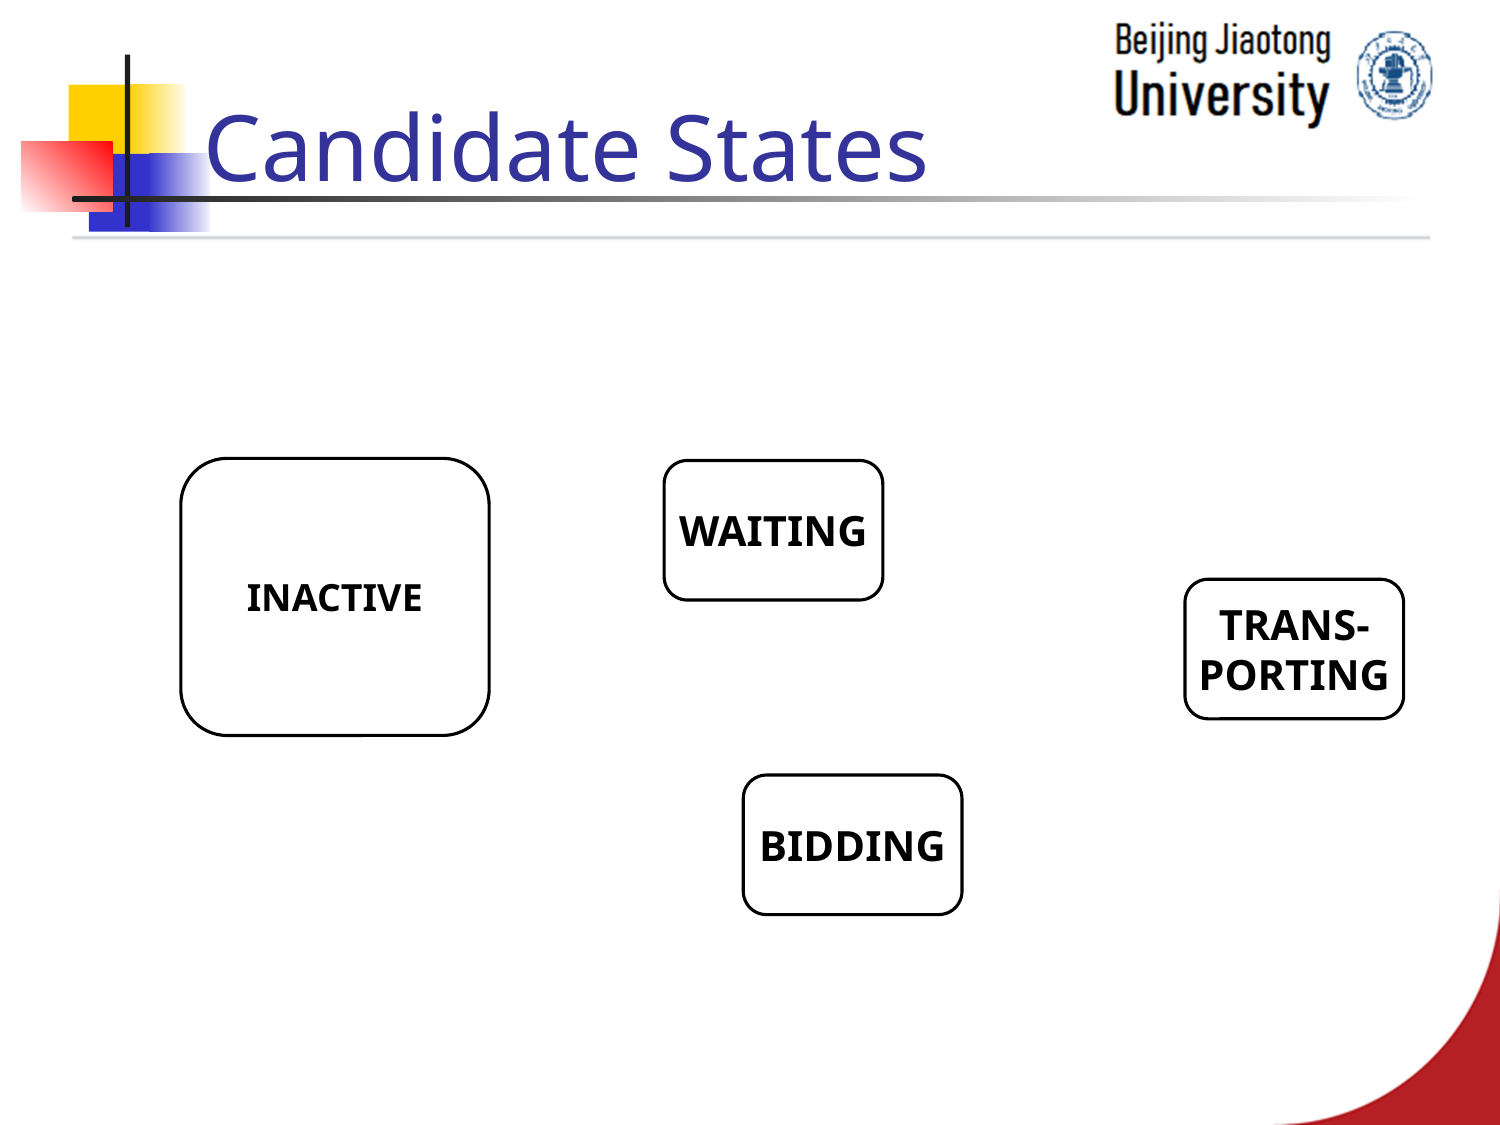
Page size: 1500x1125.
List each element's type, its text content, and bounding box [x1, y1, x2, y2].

text_box INACTIVE [180, 458, 490, 736]
title Candidate States [188, 58, 1467, 208]
picture [0, 0, 1500, 1125]
text_box TRANS- PORTING [1184, 579, 1404, 719]
text_box WAITING [664, 460, 883, 601]
text_box BIDDING [743, 775, 963, 915]
